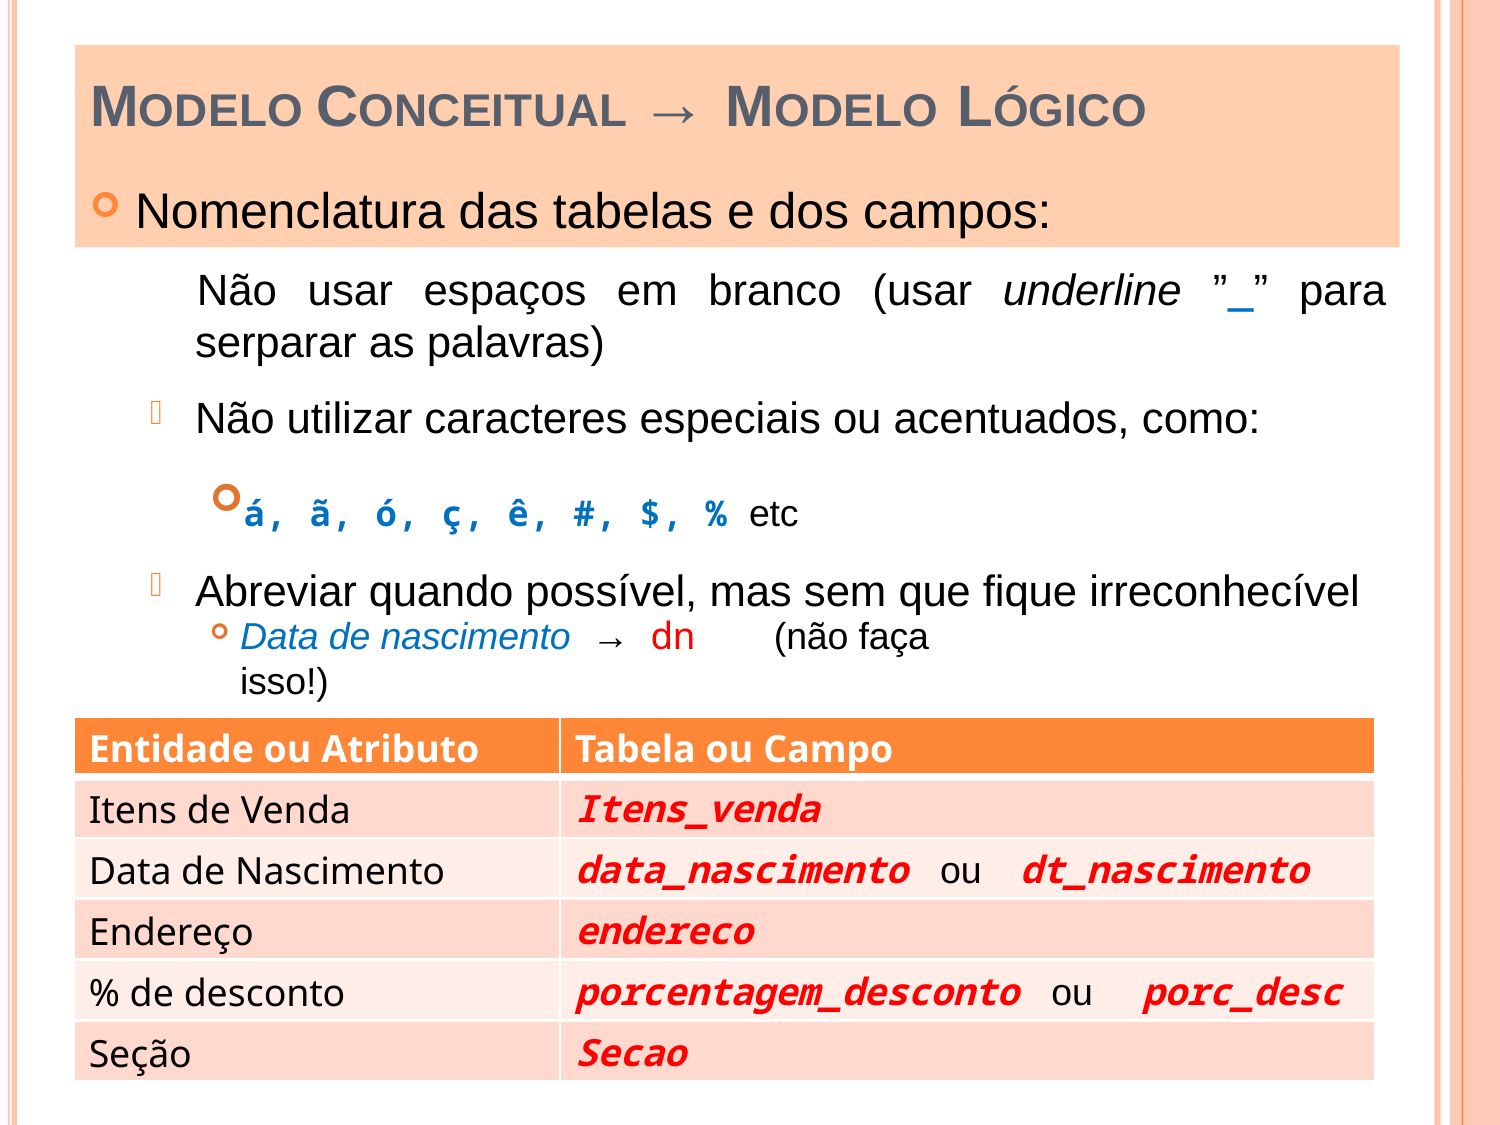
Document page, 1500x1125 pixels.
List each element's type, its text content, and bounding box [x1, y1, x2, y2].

table_cell Seção [75, 1022, 559, 1080]
text_box  Não usar espaços em branco (usar underline ”_” para [147, 260, 1387, 315]
table_header Tabela ou Campo [561, 718, 1374, 773]
table_cell porcentagem_desconto ou porc_desc [561, 961, 1374, 1019]
text_box Data de nascimento → dn (não faça isso!) [207, 610, 1001, 703]
table_header Entidade ou Atributo [75, 718, 559, 773]
table_cell Secao [561, 1022, 1374, 1080]
table_cell Itens de Venda [75, 781, 559, 837]
table_cell Data de Nascimento [75, 839, 559, 897]
text_box Nomenclatura das tabelas e dos campos: [87, 176, 1058, 239]
table_cell data_nascimento ou dt_nascimento [561, 839, 1374, 897]
table_cell endereco [561, 900, 1374, 958]
table_cell % de desconto [75, 961, 559, 1019]
table_cell Itens_venda [561, 781, 1374, 837]
table_cell Endereço [75, 900, 559, 958]
list serparar as palavras) Não utilizar caracteres especiais ou acentuados, como: á, ã, ó, ç, ê, #, $, % etc Abreviar quando possível, mas sem que fique irreconhecível [147, 288, 1367, 715]
title MODELO CONCEITUAL → MODELO LÓGICO [75, 45, 1400, 248]
